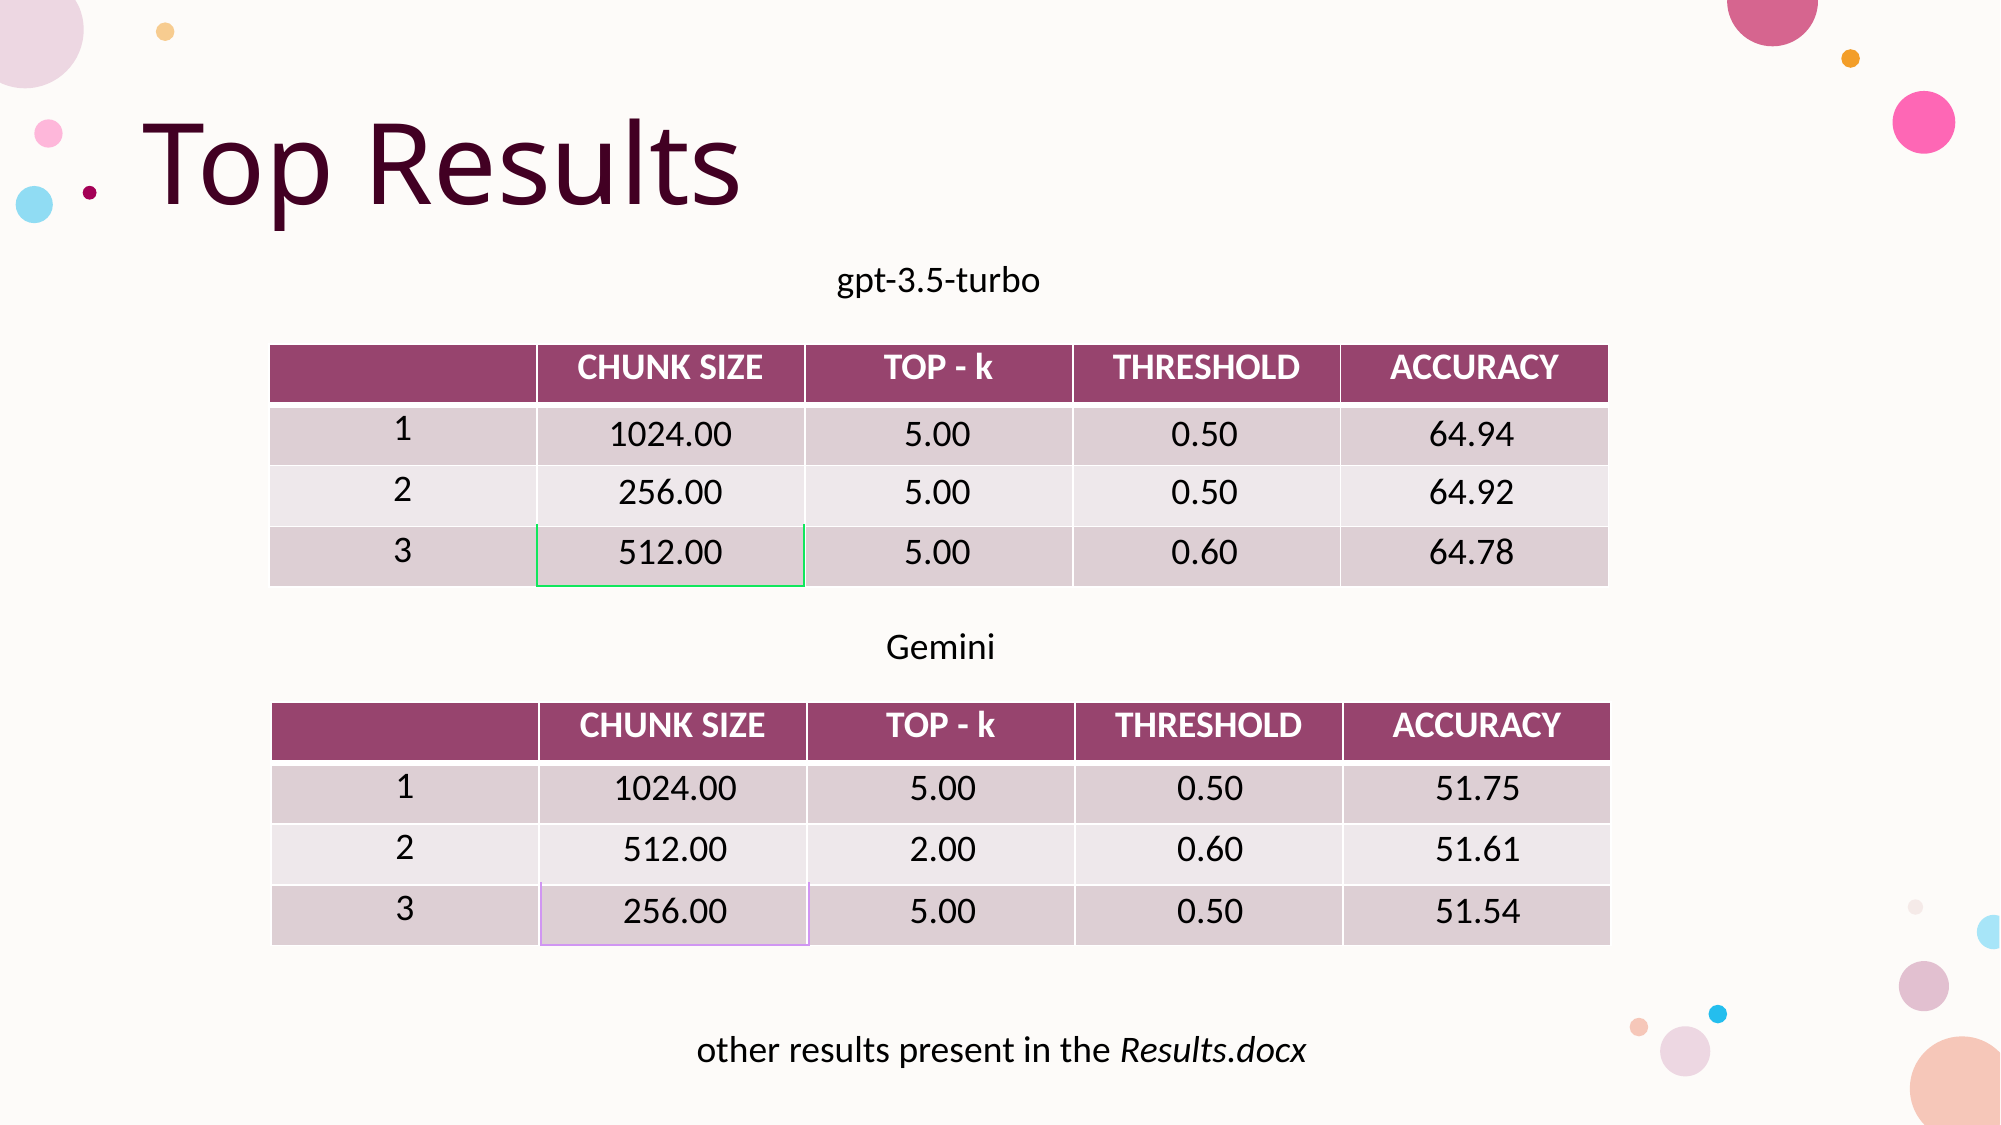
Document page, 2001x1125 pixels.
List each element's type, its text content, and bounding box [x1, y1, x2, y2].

table_header ACCURACY [1344, 703, 1610, 760]
table_cell 2 [270, 466, 536, 526]
table_header TOP - k [806, 345, 1072, 402]
table_header 5.00 [804, 407, 1071, 466]
table_cell 256.00 [537, 466, 804, 524]
table_cell 64.78 [1338, 524, 1605, 586]
table_header 64.94 [1338, 407, 1605, 466]
table_cell 0.50 [1077, 882, 1344, 945]
title Top Results [127, 59, 1877, 278]
table_header ACCURACY [1341, 345, 1608, 402]
table_header TOP - k [808, 703, 1074, 760]
table_cell 5.00 [805, 524, 1071, 586]
table_header CHUNK SIZE [538, 345, 804, 402]
table_cell 3 [270, 527, 536, 586]
table_cell 2 [272, 825, 538, 884]
table_header 1024.00 [537, 407, 804, 466]
table_cell 1 [270, 408, 536, 465]
table_cell 3 [272, 886, 538, 945]
table_cell 1 [272, 766, 538, 823]
table_cell 64.92 [1338, 466, 1605, 524]
table_cell 51.61 [1344, 821, 1612, 882]
table_header 0.50 [1071, 407, 1338, 466]
table_header 51.75 [1344, 760, 1612, 821]
text_box Gemini [685, 614, 1197, 675]
table_cell 51.54 [1344, 882, 1612, 945]
table_header 0.50 [1077, 760, 1344, 821]
table_cell 512.00 [538, 524, 803, 585]
table_cell 0.50 [1071, 466, 1338, 524]
table_header 1024.00 [541, 760, 809, 821]
table_cell 0.60 [1071, 524, 1338, 586]
table_cell 256.00 [542, 882, 808, 944]
table_header THRESHOLD [1076, 703, 1342, 760]
text_box gpt-3.5-turbo [682, 247, 1195, 308]
table_cell 2.00 [809, 821, 1077, 882]
table_header [272, 703, 538, 760]
table_header CHUNK SIZE [540, 703, 806, 760]
table_cell 5.00 [804, 466, 1071, 524]
text_box other results present in the Results.docx [641, 1017, 1362, 1078]
table_header [270, 345, 536, 402]
table_header THRESHOLD [1074, 345, 1340, 402]
table_header 5.00 [809, 760, 1077, 821]
table_cell 5.00 [810, 882, 1077, 945]
table_cell 512.00 [541, 821, 809, 882]
table_cell 0.60 [1077, 821, 1344, 882]
